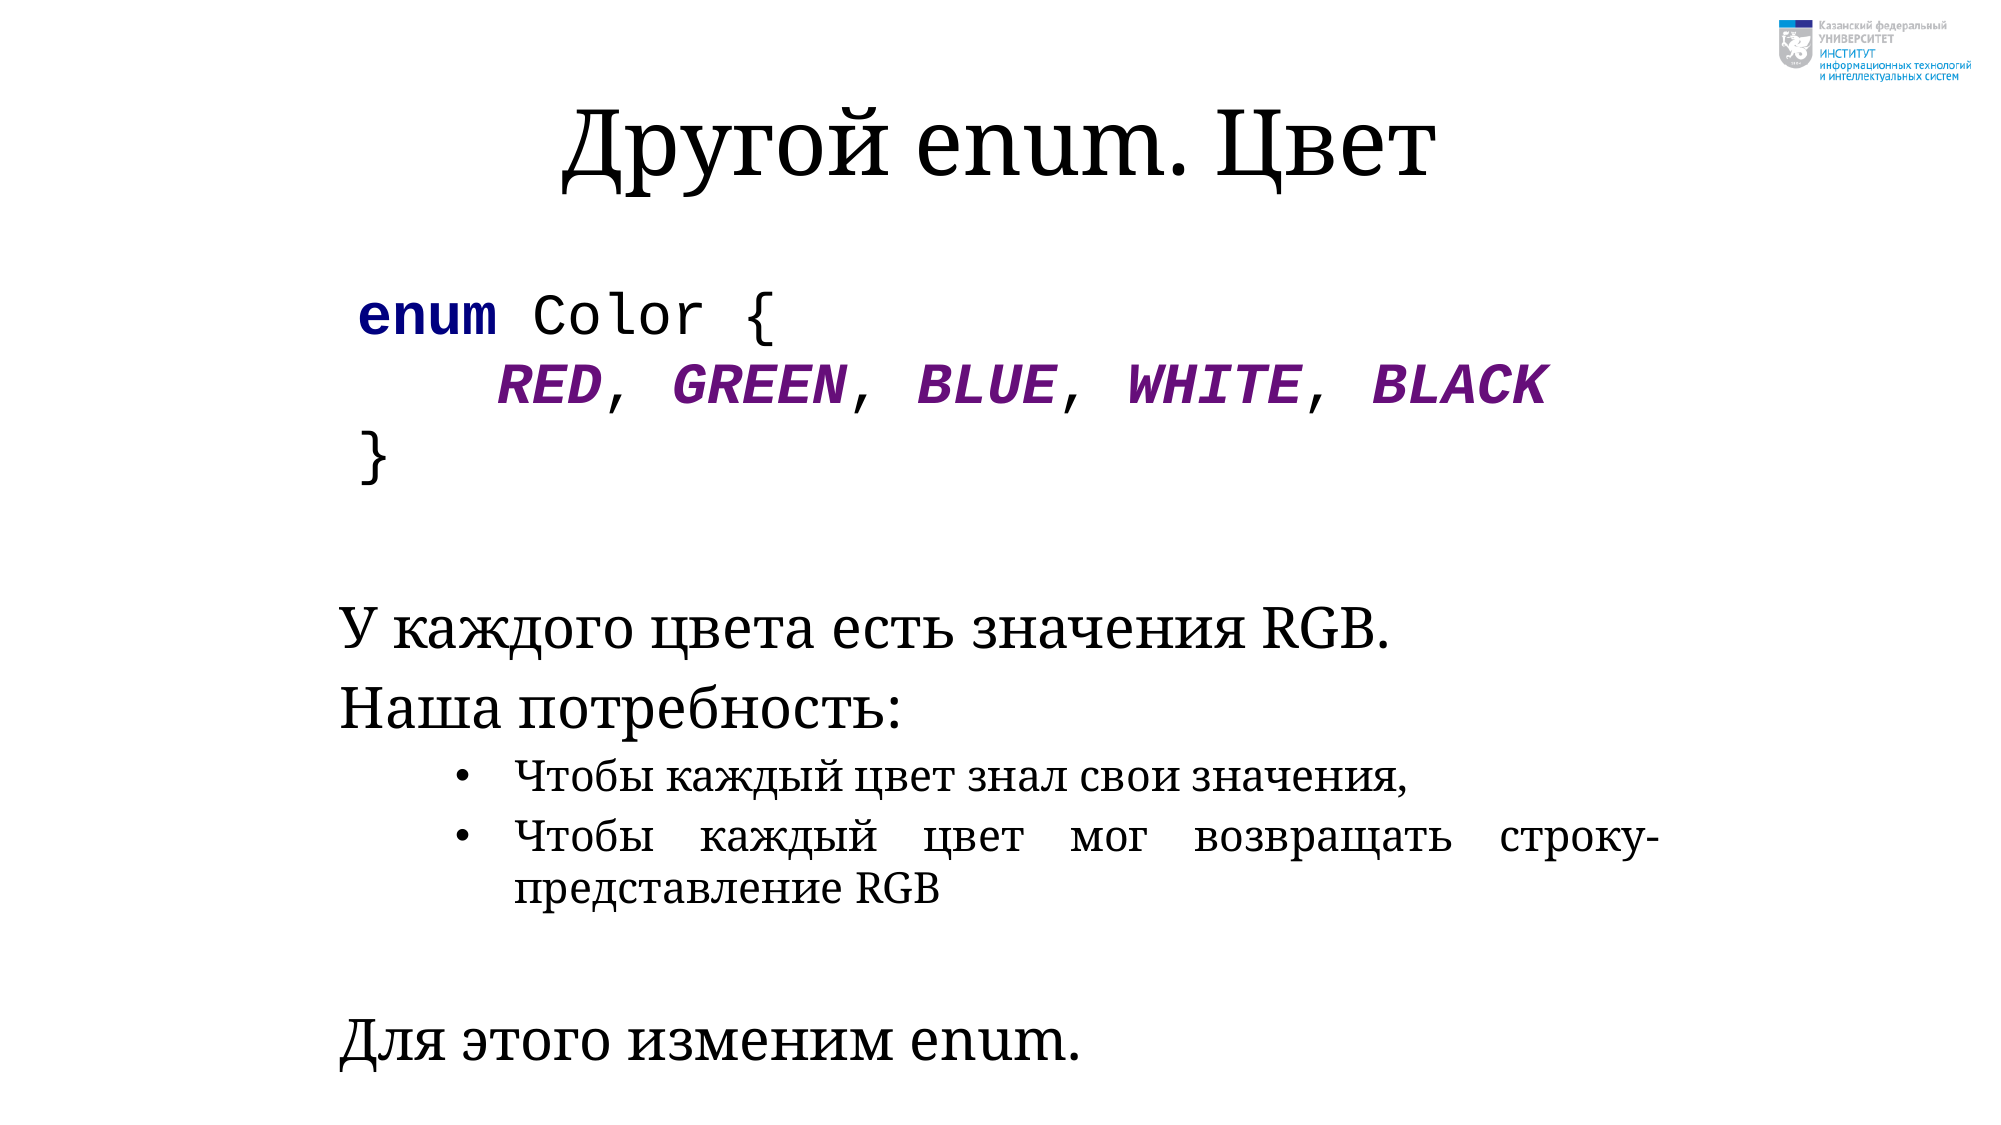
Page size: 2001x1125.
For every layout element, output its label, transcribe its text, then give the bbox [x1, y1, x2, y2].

picture [1779, 20, 1971, 82]
text_box enum Color { RED, GREEN, BLUE, WHITE, BLACK } [342, 268, 1563, 494]
title Другой enum. Цвет [99, 45, 1900, 233]
list У каждого цвета есть значения RGB. Наша потребность: Чтобы каждый цвет знал свои значения, Чтобы каждый цвет мог возвращать строку-представление RGB Для этого изменим enum. [324, 262, 1675, 1083]
